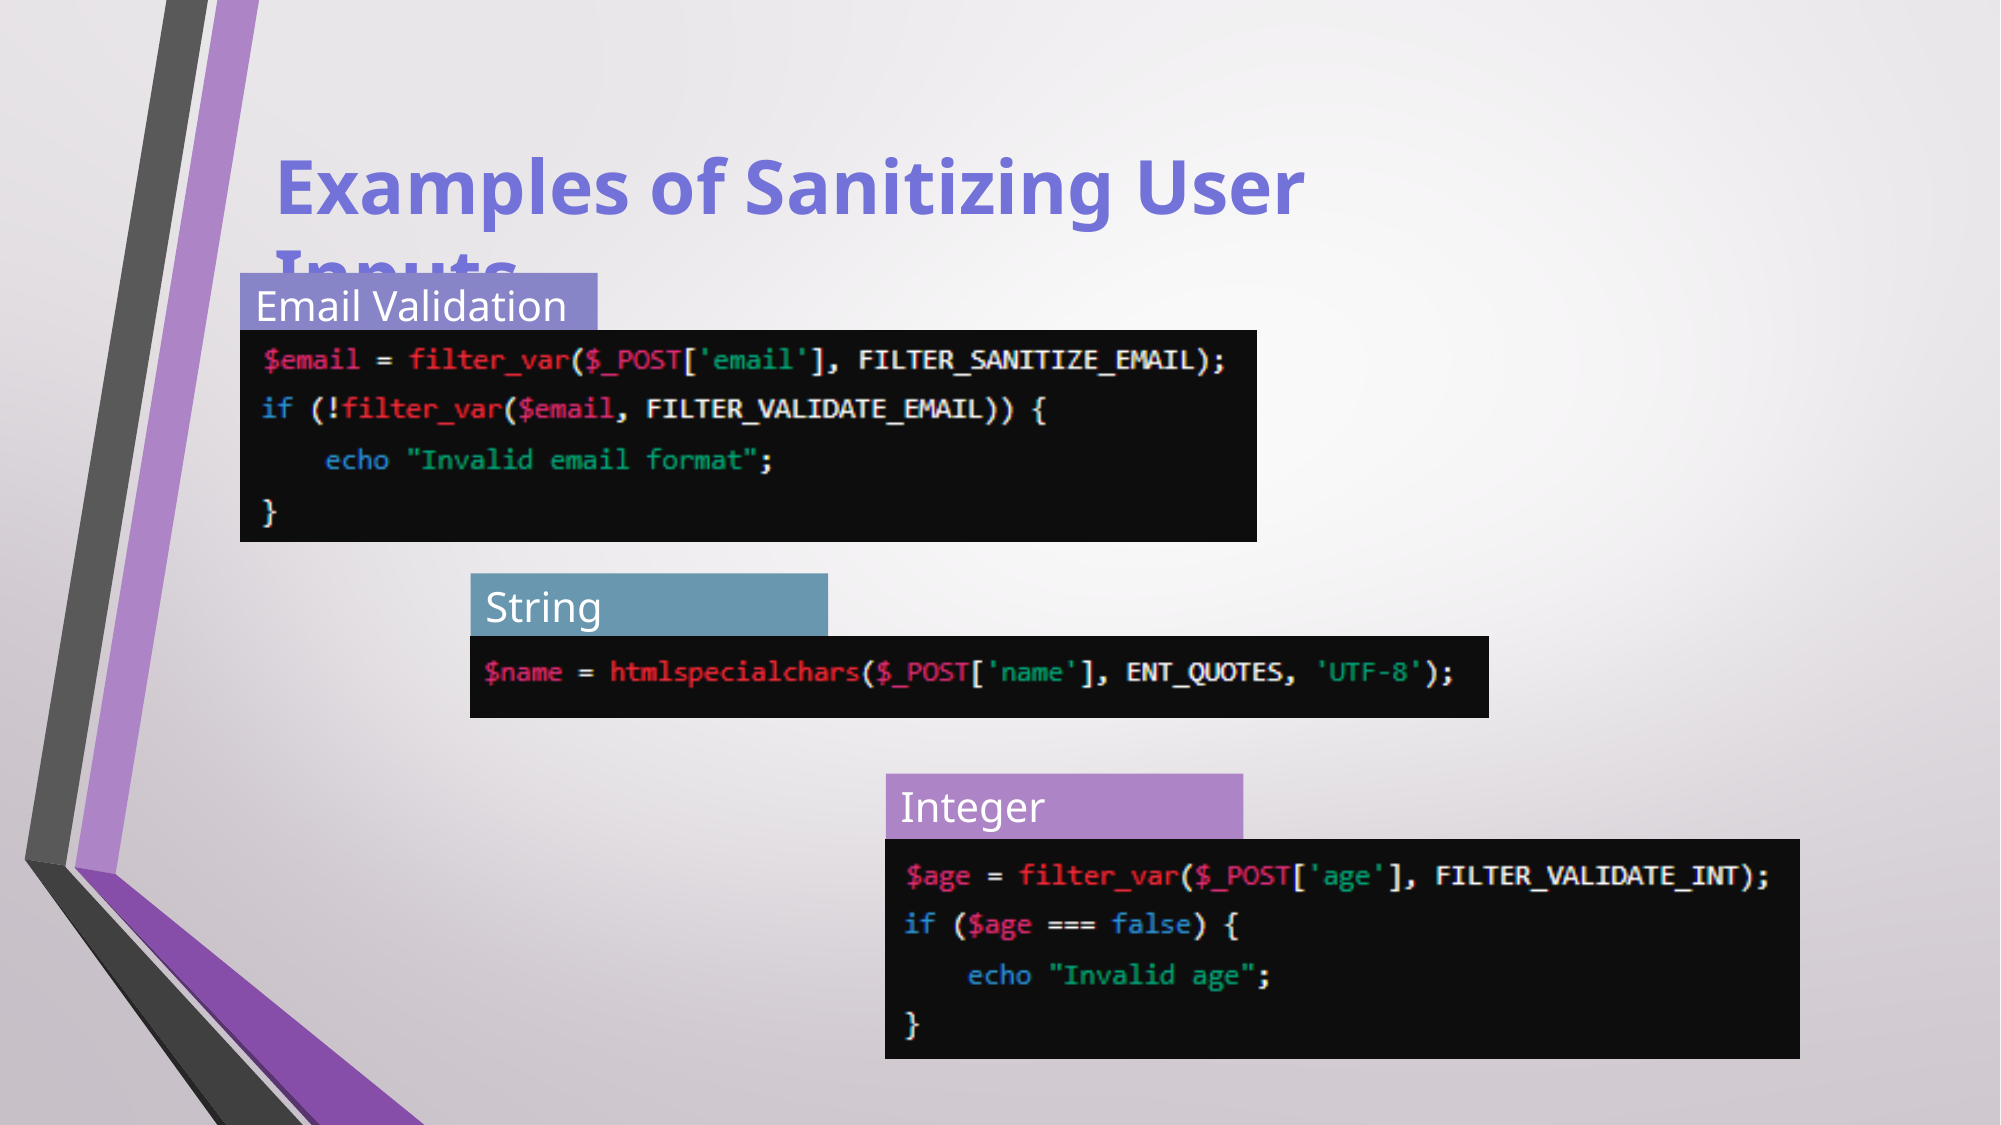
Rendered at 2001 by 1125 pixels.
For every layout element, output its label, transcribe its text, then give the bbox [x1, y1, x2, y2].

picture [470, 635, 1489, 718]
text_box Email Validation [240, 272, 598, 330]
text_box Examples of Sanitizing User Inputs [259, 131, 1429, 327]
text_box Integer Validation [885, 773, 1244, 838]
picture [885, 838, 1801, 1059]
picture [239, 330, 1257, 542]
text_box String Sanitization [470, 573, 829, 635]
